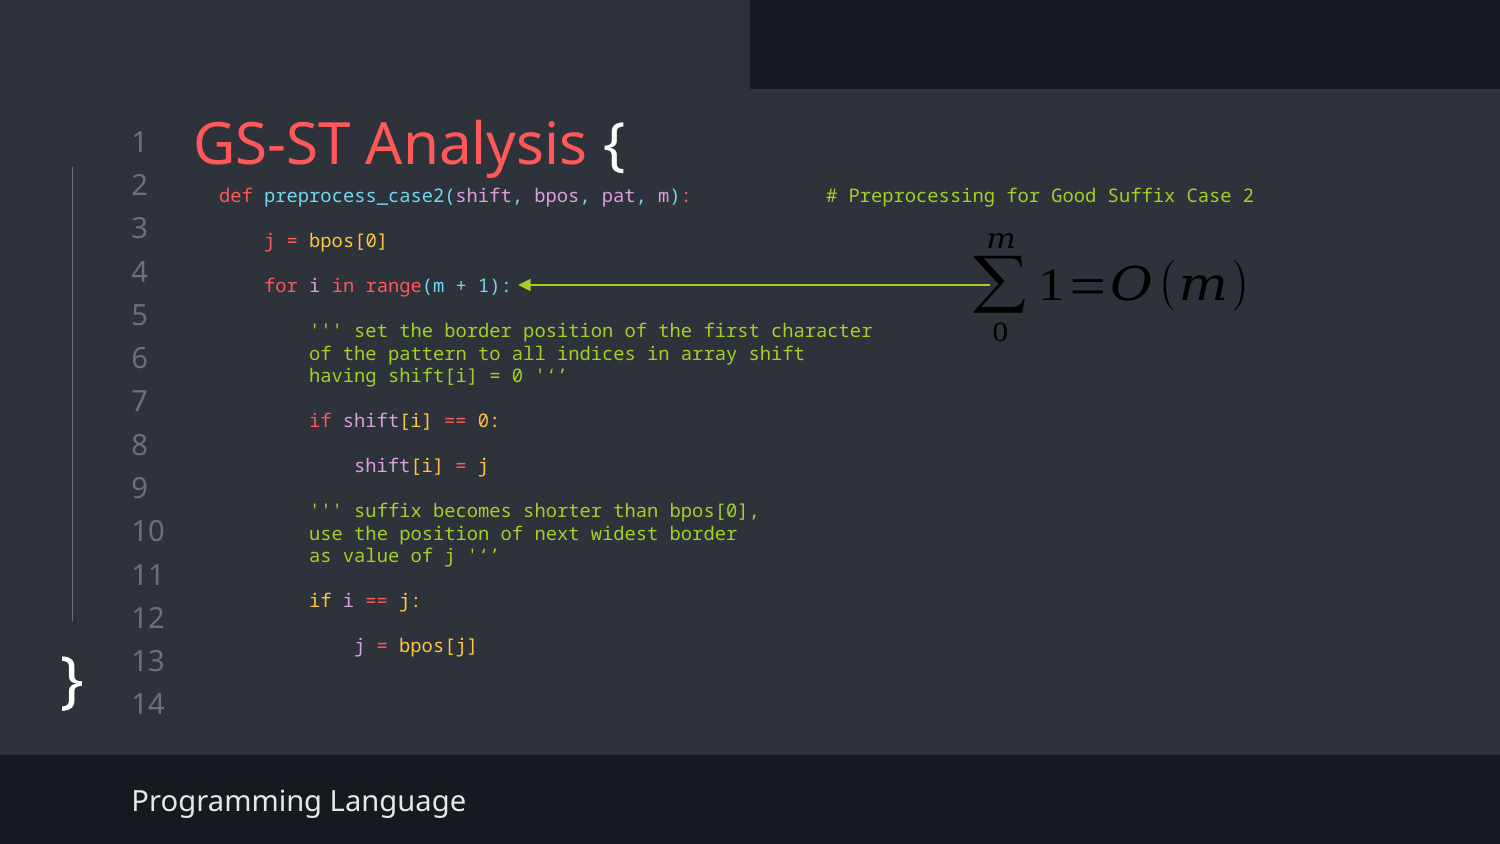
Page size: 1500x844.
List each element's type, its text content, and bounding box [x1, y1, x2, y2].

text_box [30, 166, 115, 730]
text_box def preprocess_case2(shift, bpos, pat, m): j = bpos[0] for i in range(m + 1): ''' set the border position of the first character of the pattern to all indices in array shift having shift[i] = 0 '‘’ if shift[i] == 0: shift[i] = j ''' suffix becomes shorter than bpos[0], use the position of next widest border as value of j '‘’ if i == j: j = bpos[j] [204, 176, 1500, 664]
subtitle Programming Language [116, 770, 915, 829]
title GS-ST Analysis { [162, 105, 1004, 248]
text_box # Preprocessing for Good Suffix Case 2 [811, 176, 1269, 214]
